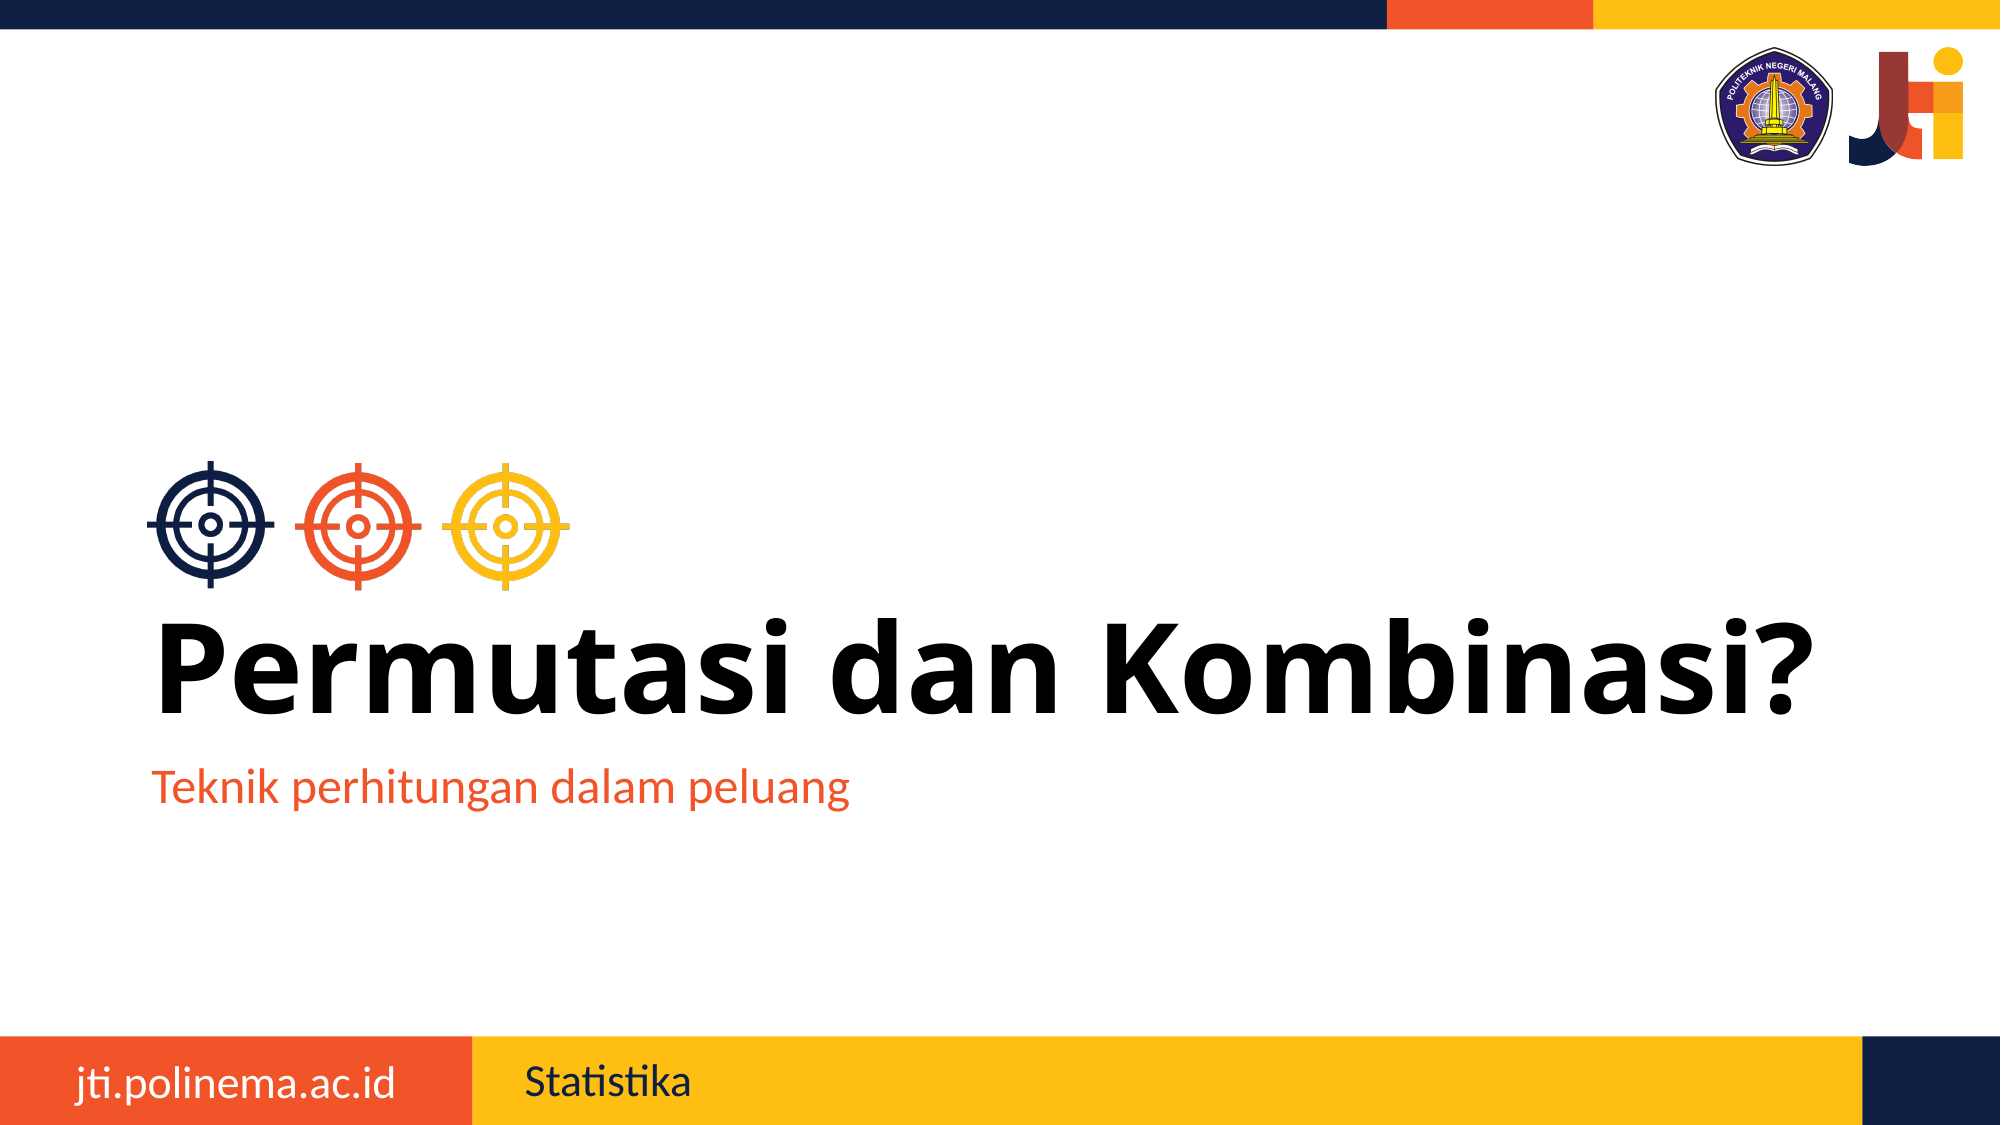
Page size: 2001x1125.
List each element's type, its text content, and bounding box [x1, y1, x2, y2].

picture [1715, 47, 1833, 166]
picture [136, 450, 580, 601]
title Permutasi dan Kombinasi? [136, 280, 1862, 749]
list Teknik perhitungan dalam peluang [136, 752, 1862, 999]
